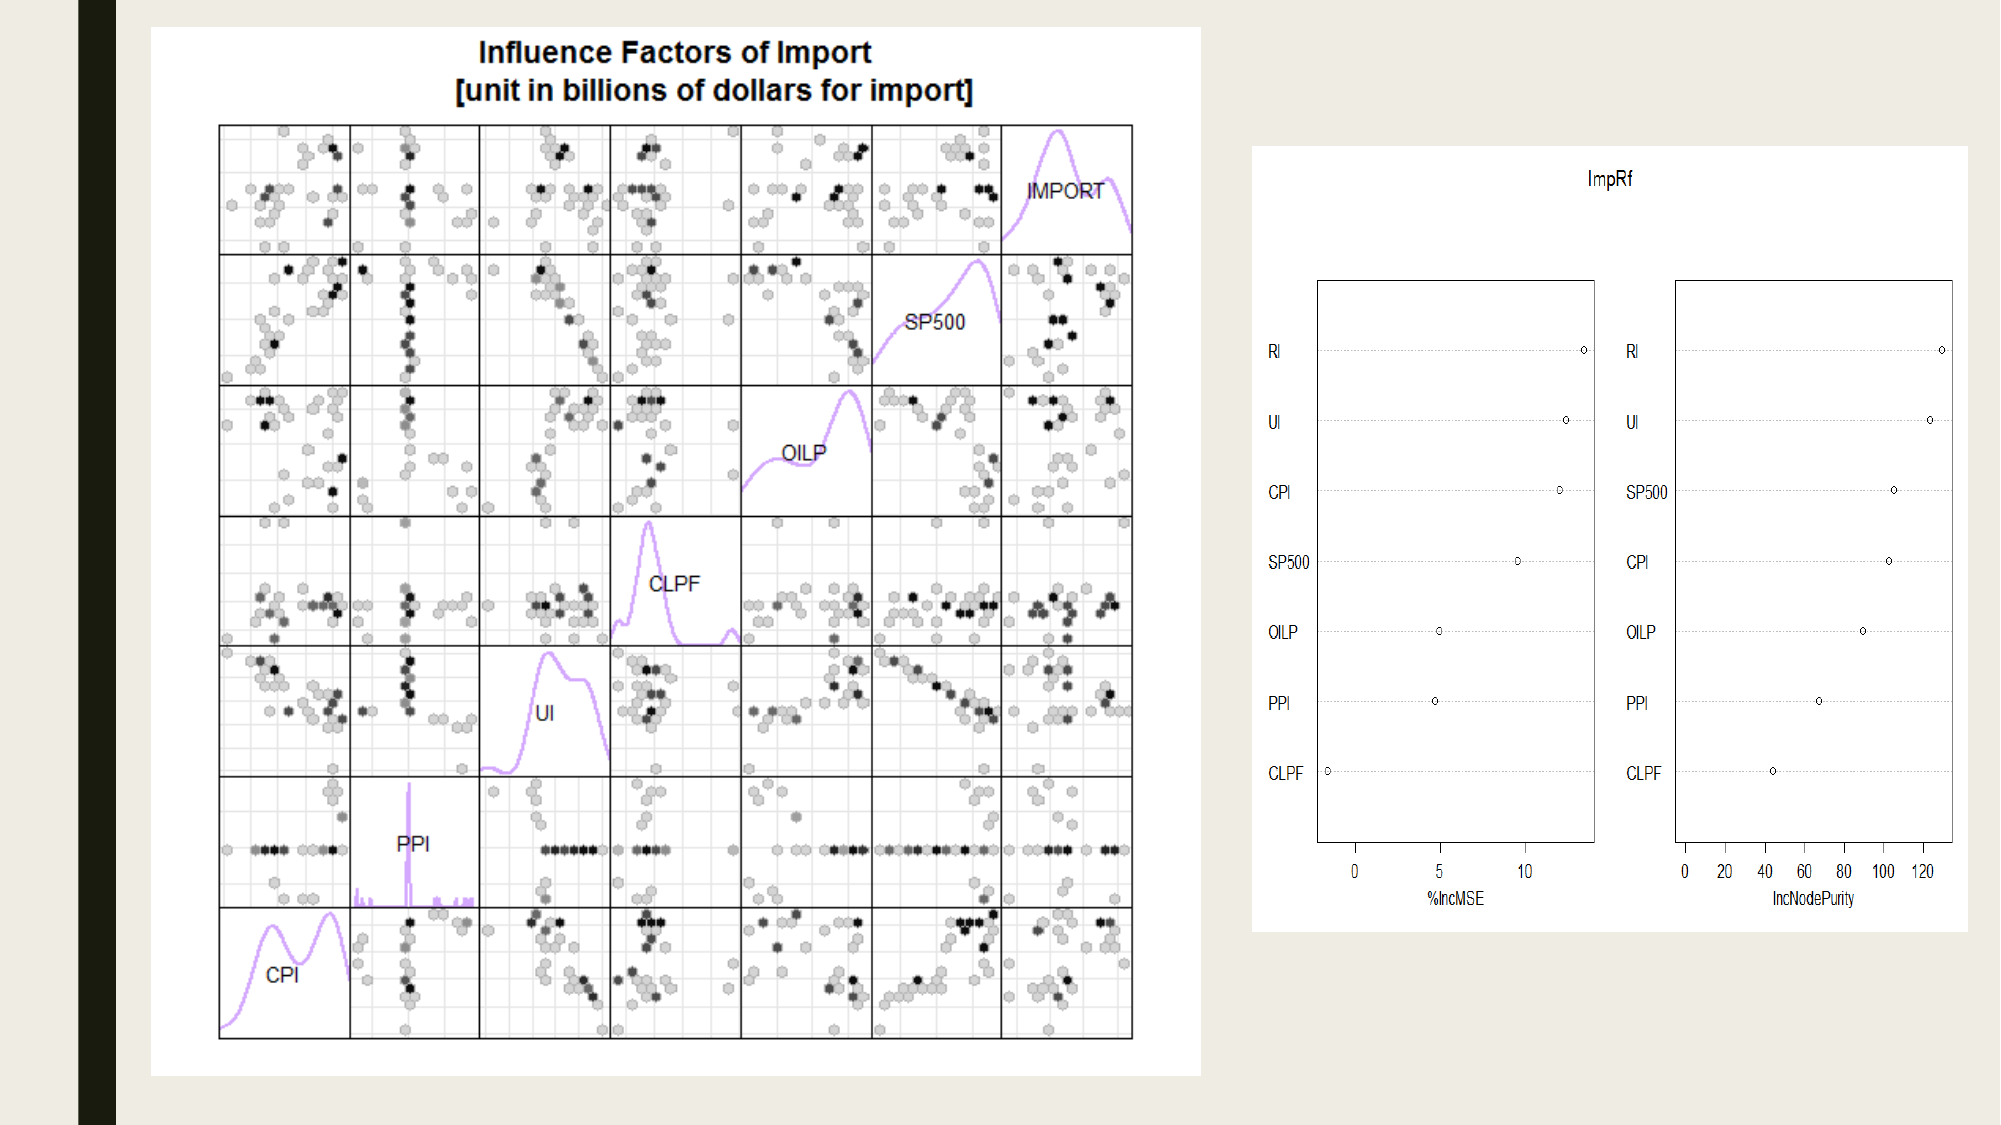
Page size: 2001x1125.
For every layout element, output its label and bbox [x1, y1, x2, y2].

picture [150, 27, 1201, 1076]
picture [1252, 146, 1968, 933]
